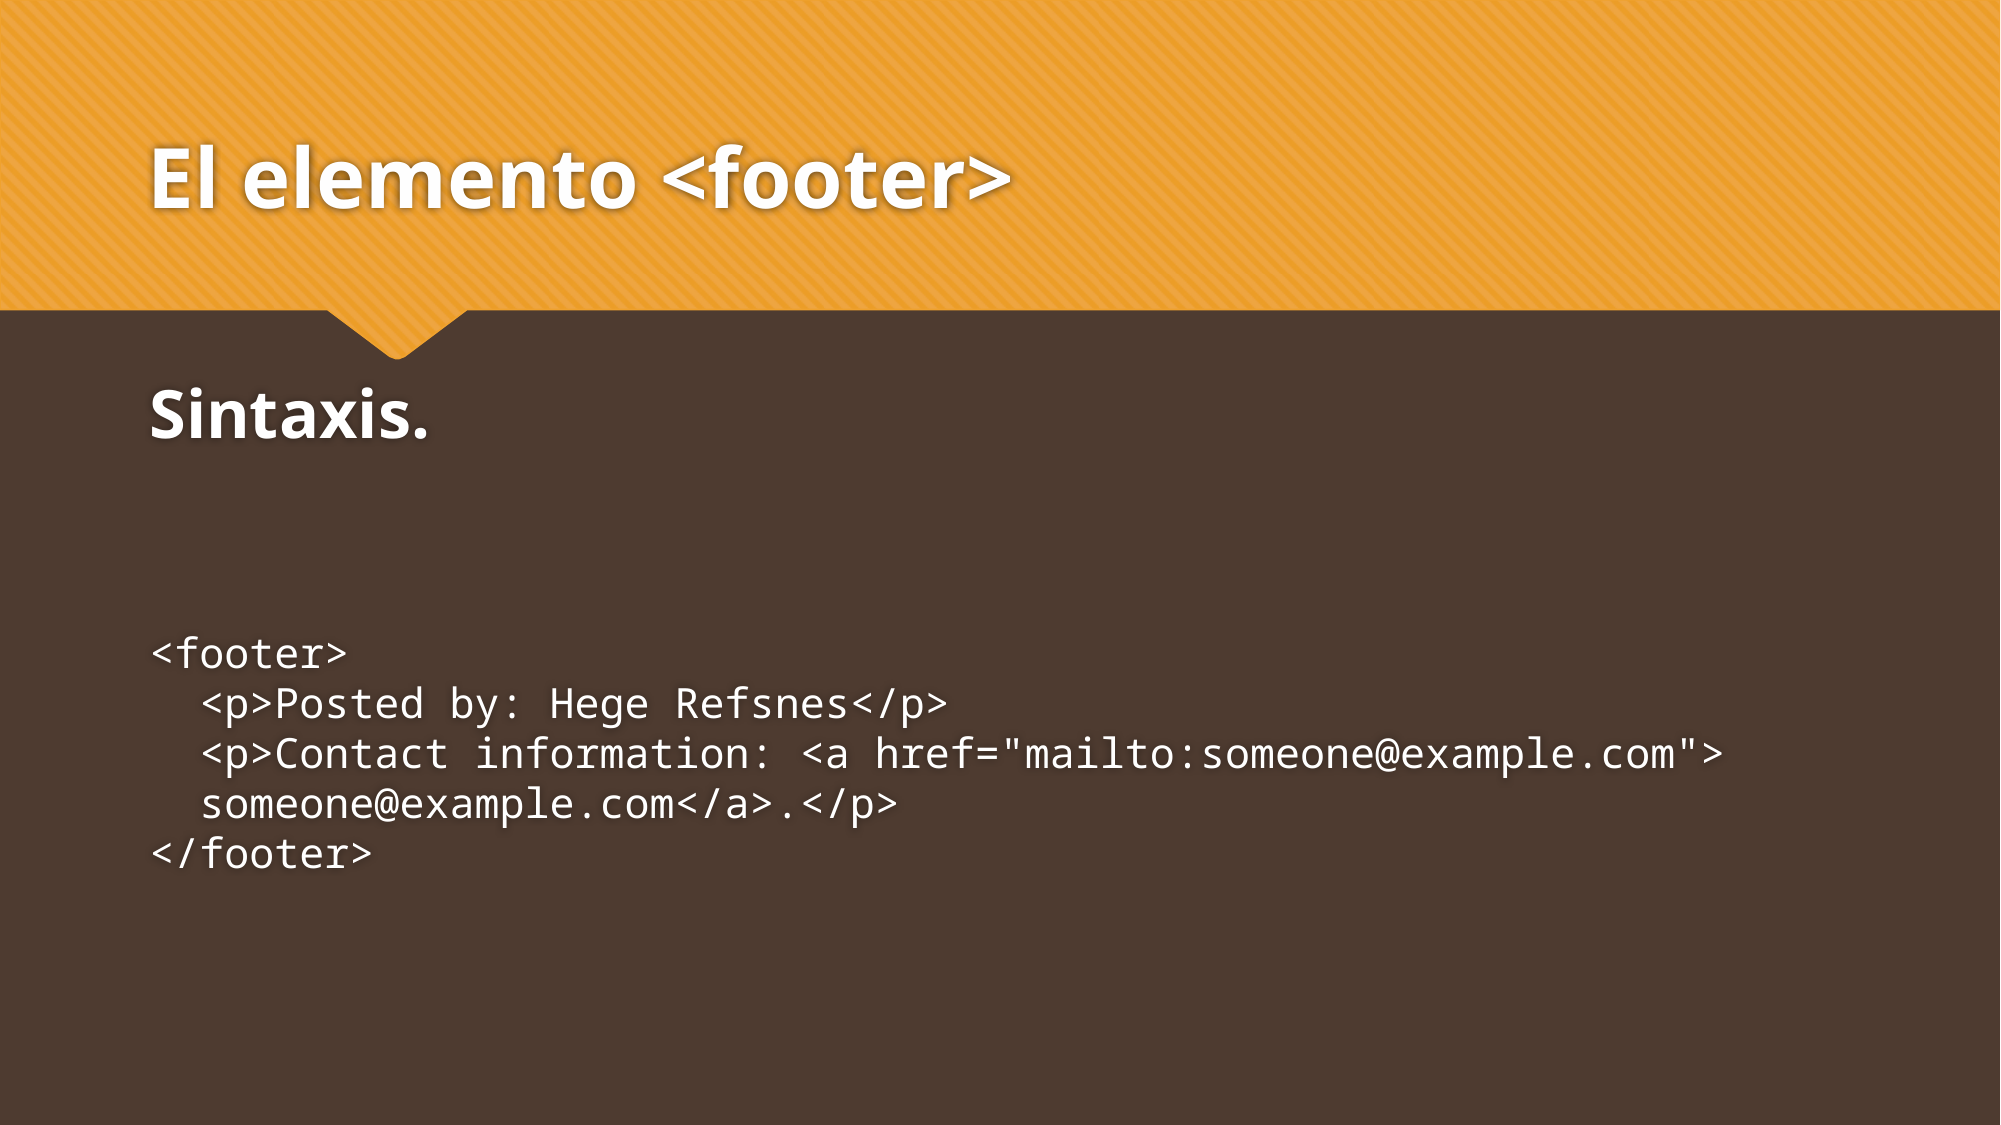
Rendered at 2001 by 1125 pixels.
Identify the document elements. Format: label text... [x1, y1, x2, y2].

list Sintaxis. <footer> <p>Posted by: Hege Refsnes</p> <p>Contact information: <a href="mailto:someone@example.com"> someone@example.com</a>.</p> </footer> [134, 364, 1866, 962]
title El elemento <footer> [132, 73, 1868, 233]
